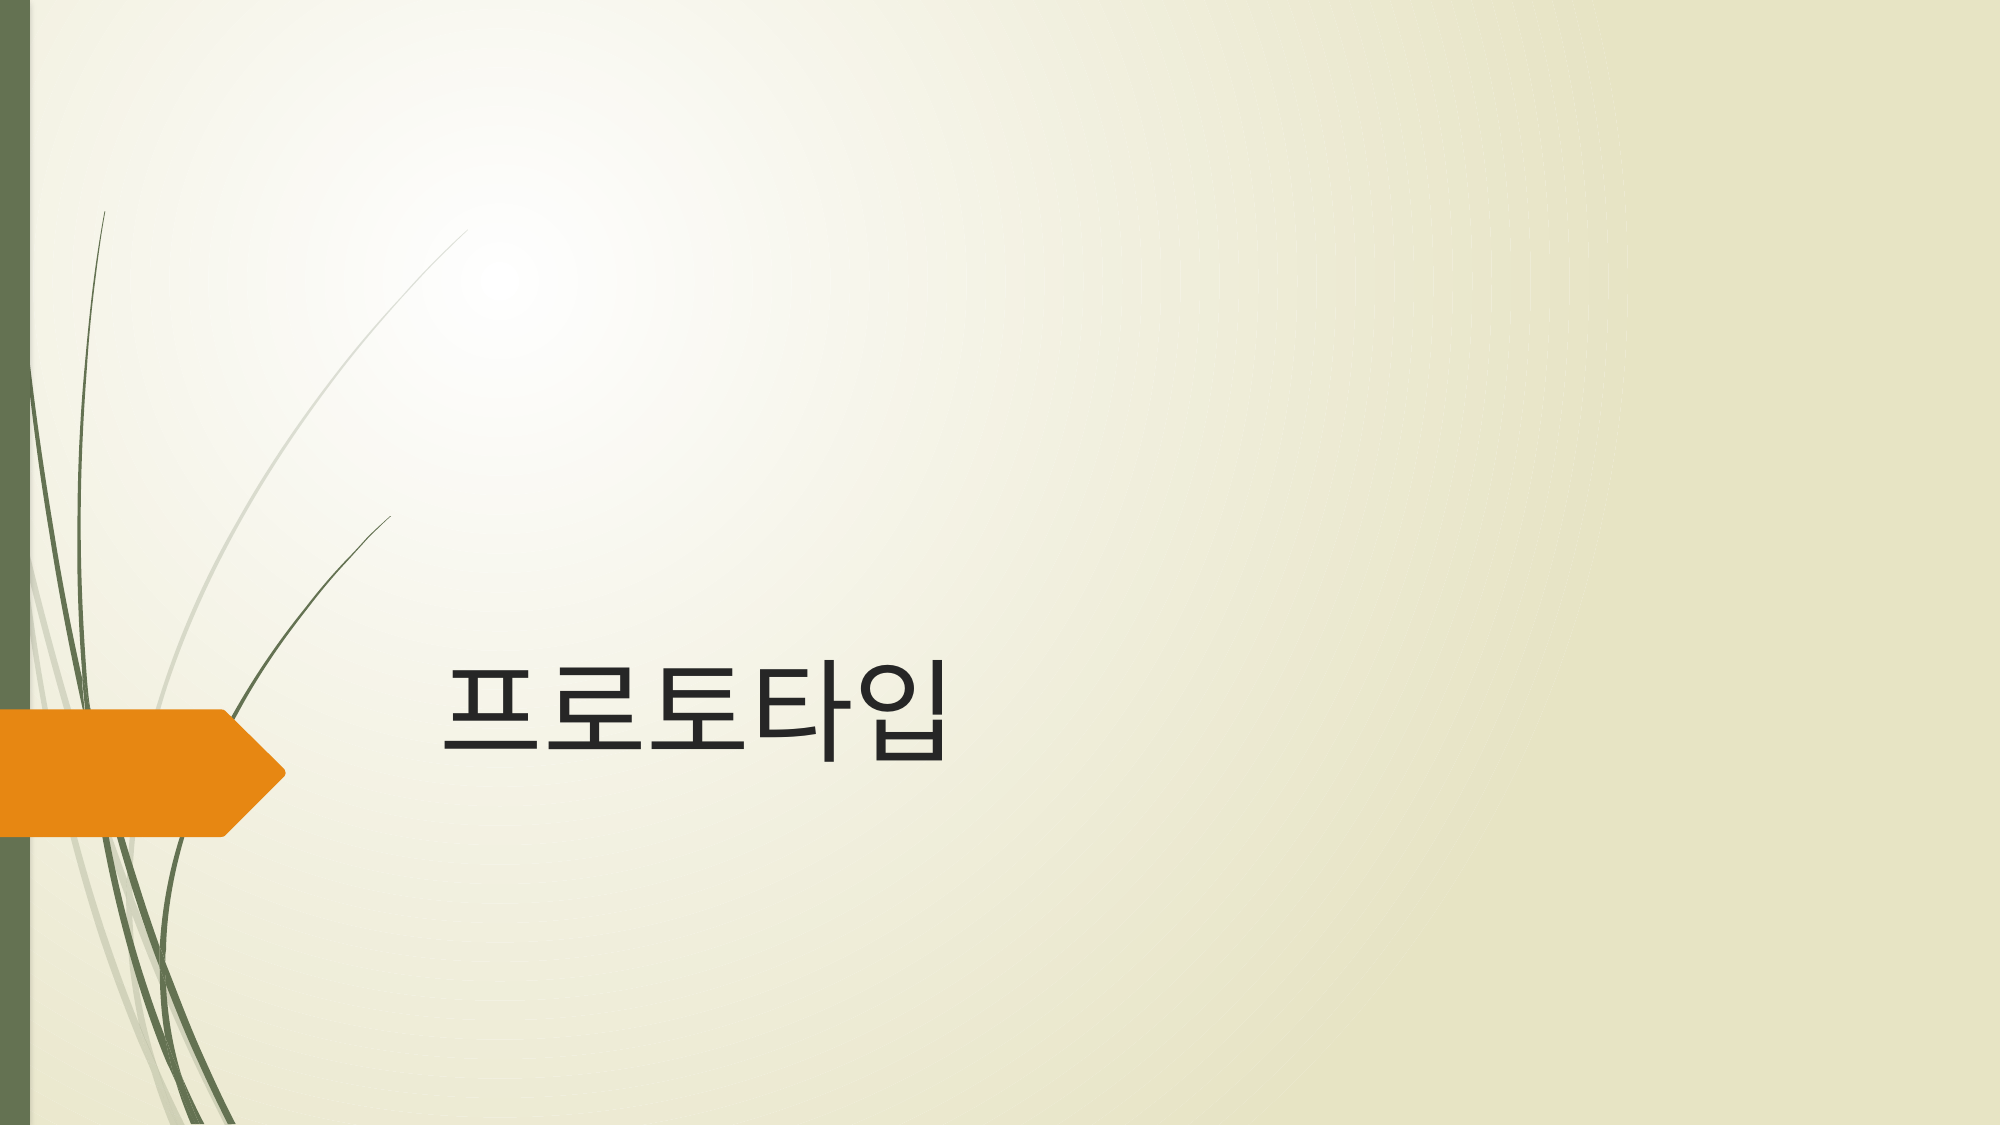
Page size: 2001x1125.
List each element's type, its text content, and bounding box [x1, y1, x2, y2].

title 프로토타입 [424, 412, 1888, 784]
